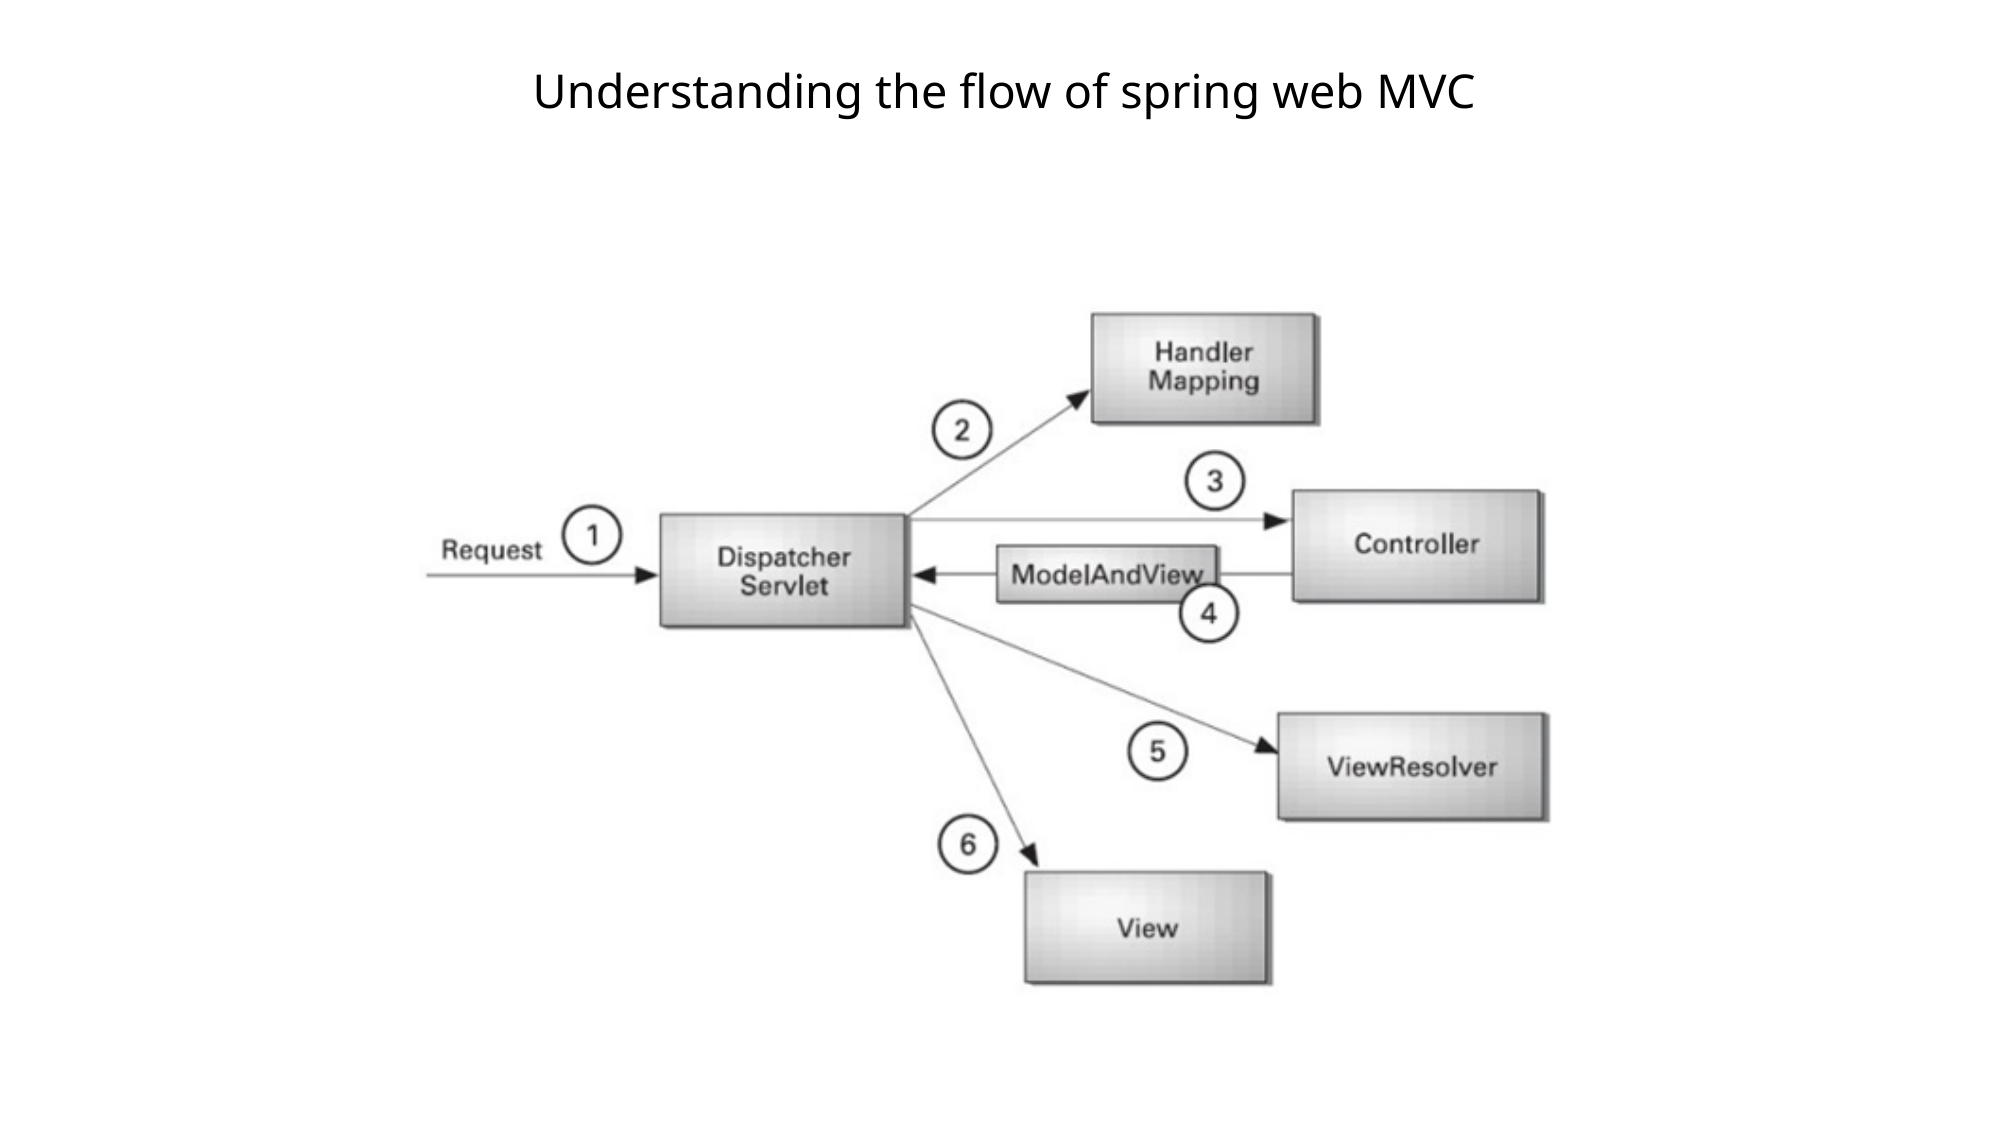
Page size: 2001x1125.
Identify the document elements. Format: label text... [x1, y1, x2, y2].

title Understanding the flow of spring web MVC [147, 59, 1863, 128]
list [418, 293, 1556, 998]
